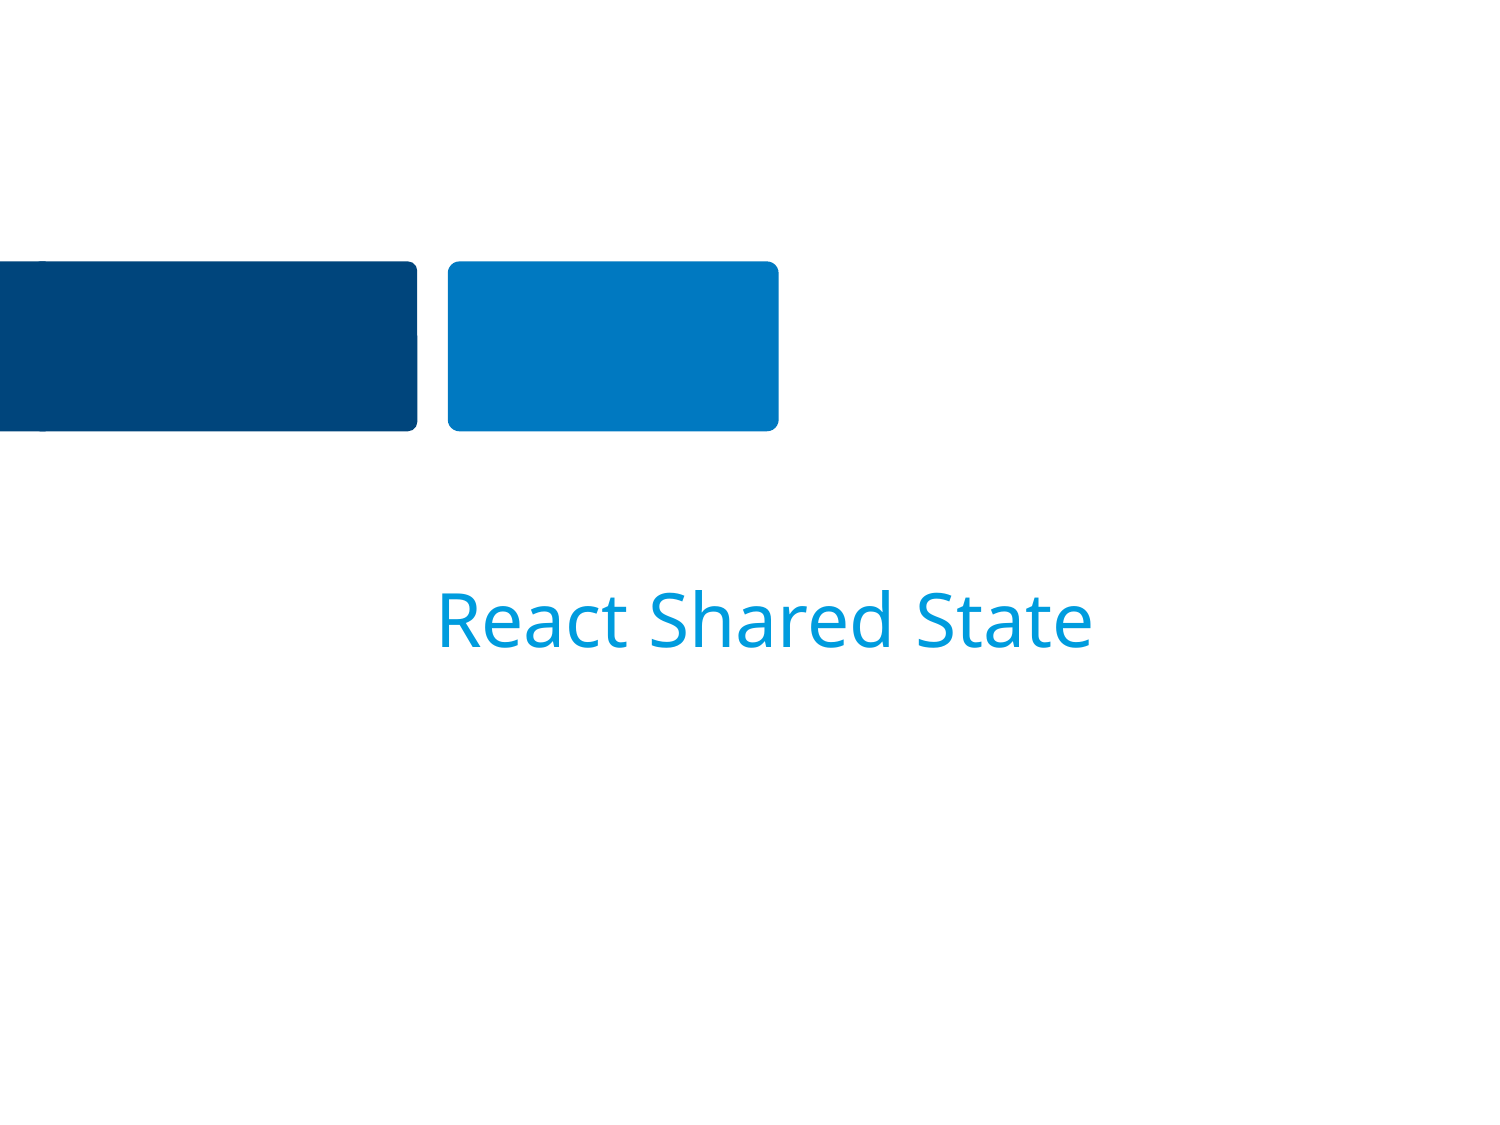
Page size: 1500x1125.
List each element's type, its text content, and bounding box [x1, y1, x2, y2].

title React Shared State [435, 475, 1450, 664]
